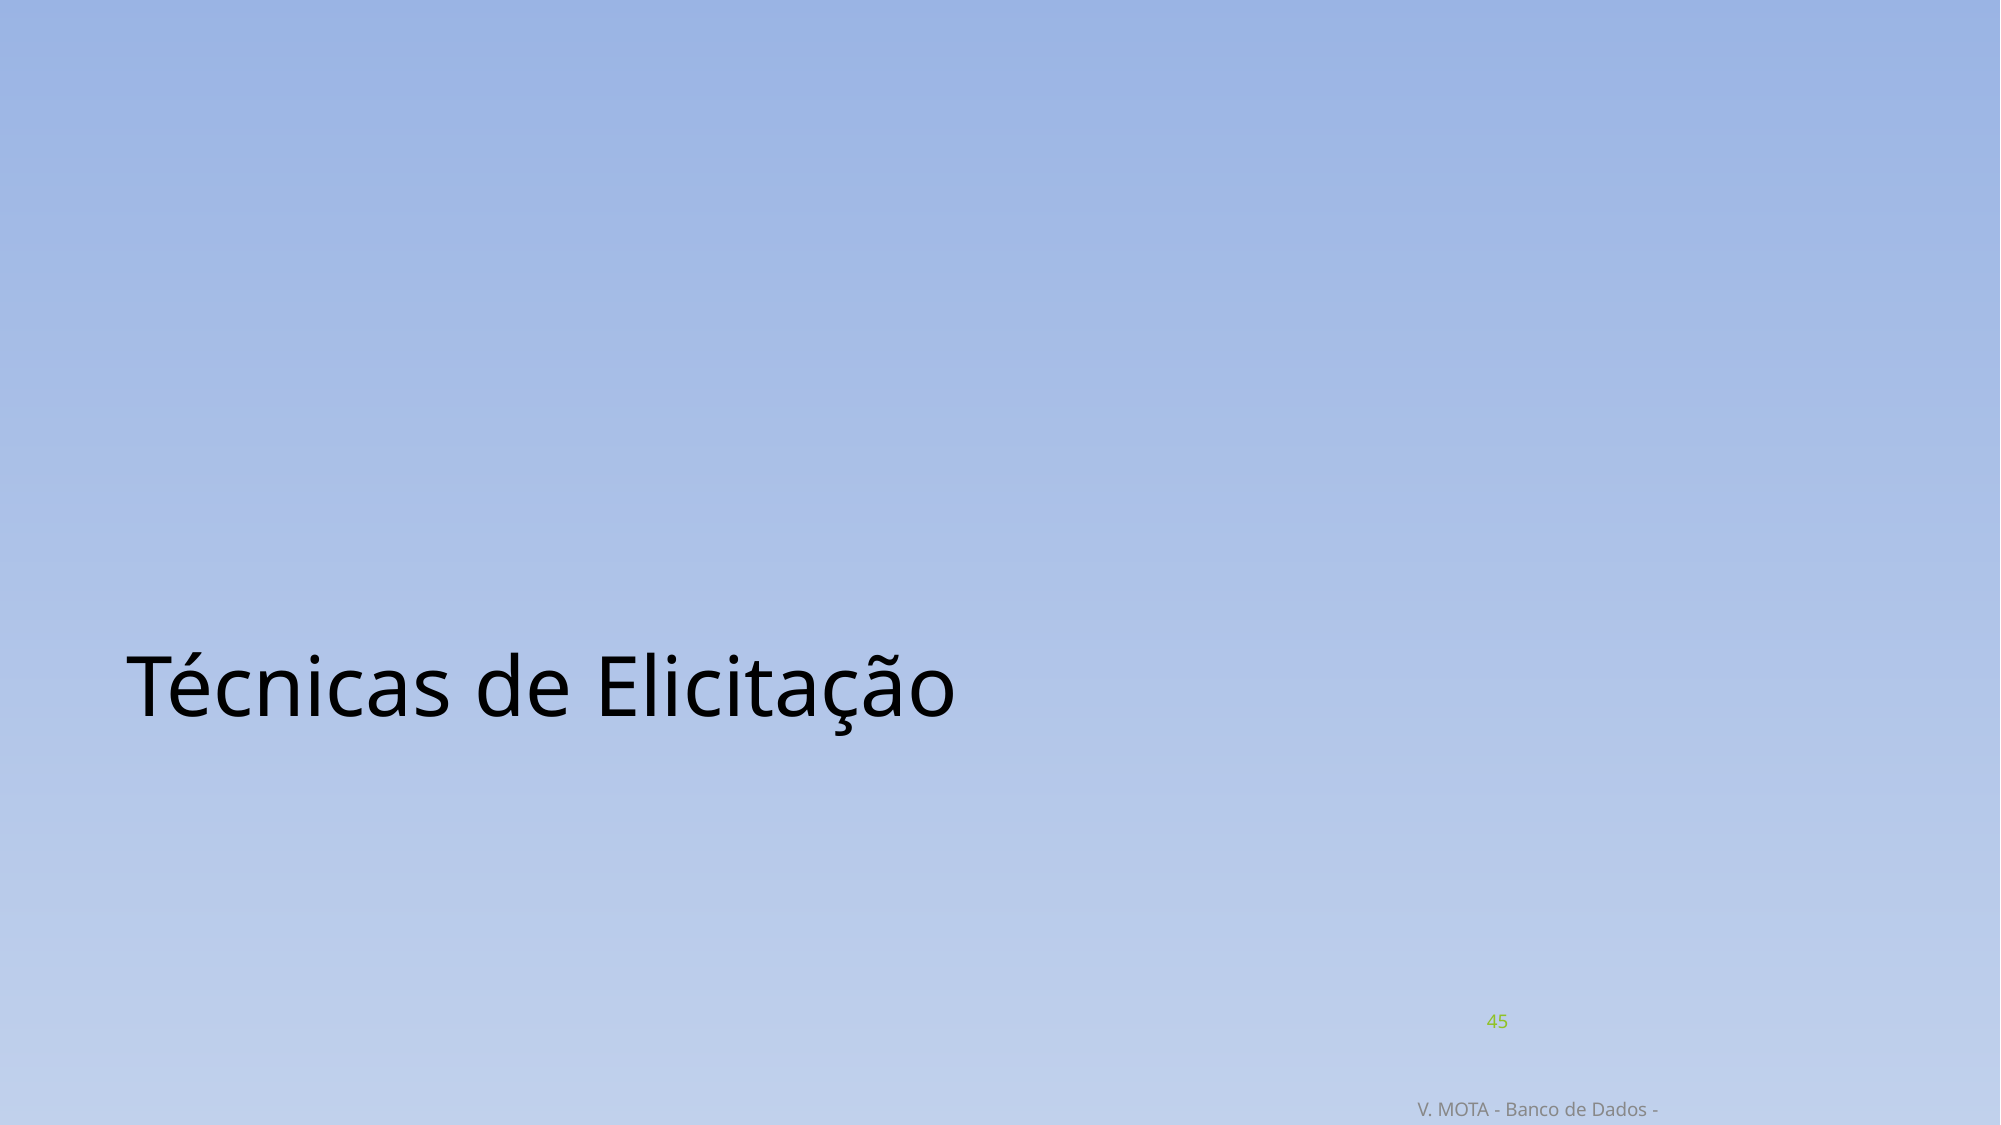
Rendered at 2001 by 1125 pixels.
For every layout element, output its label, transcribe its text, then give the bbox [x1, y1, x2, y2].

text_box 45 [1484, 1007, 1509, 1032]
text_box Técnicas de Elicitação [124, 630, 959, 733]
text_box V. MOTA - Banco de Dados - DI/UFES [1415, 1096, 1727, 1125]
